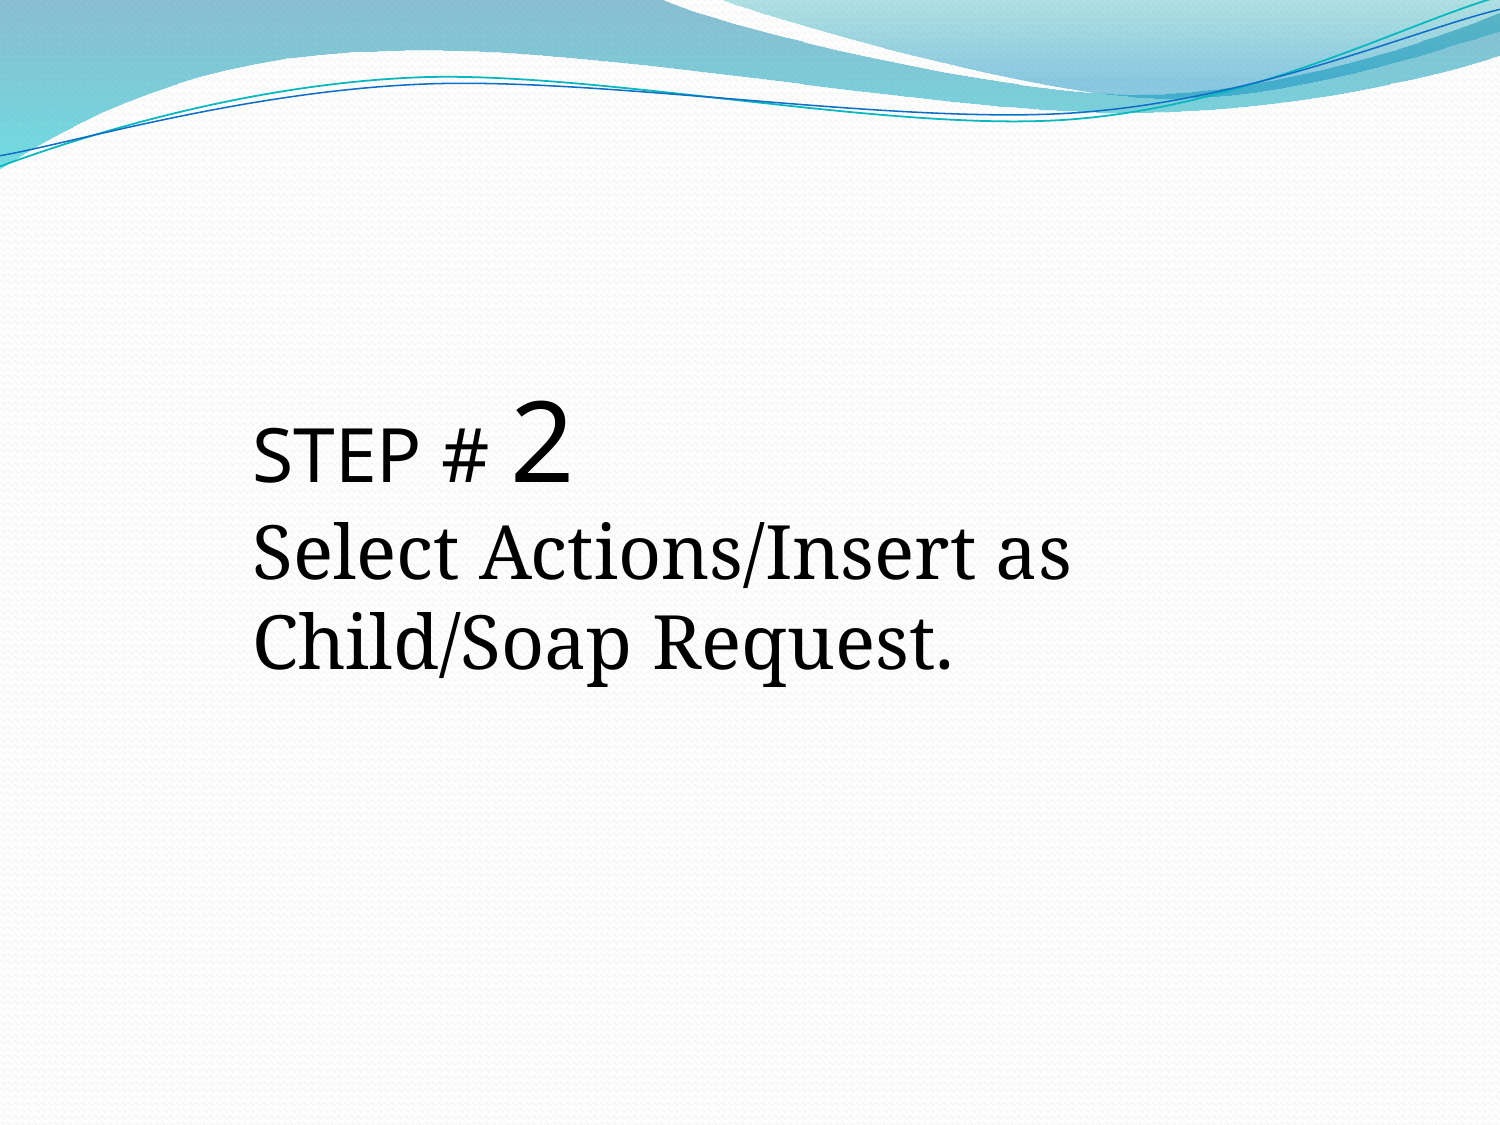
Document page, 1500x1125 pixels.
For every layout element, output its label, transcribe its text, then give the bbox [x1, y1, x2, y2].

text_box STEP # 2 Select Actions/Insert as Child/Soap Request. [237, 362, 1303, 693]
